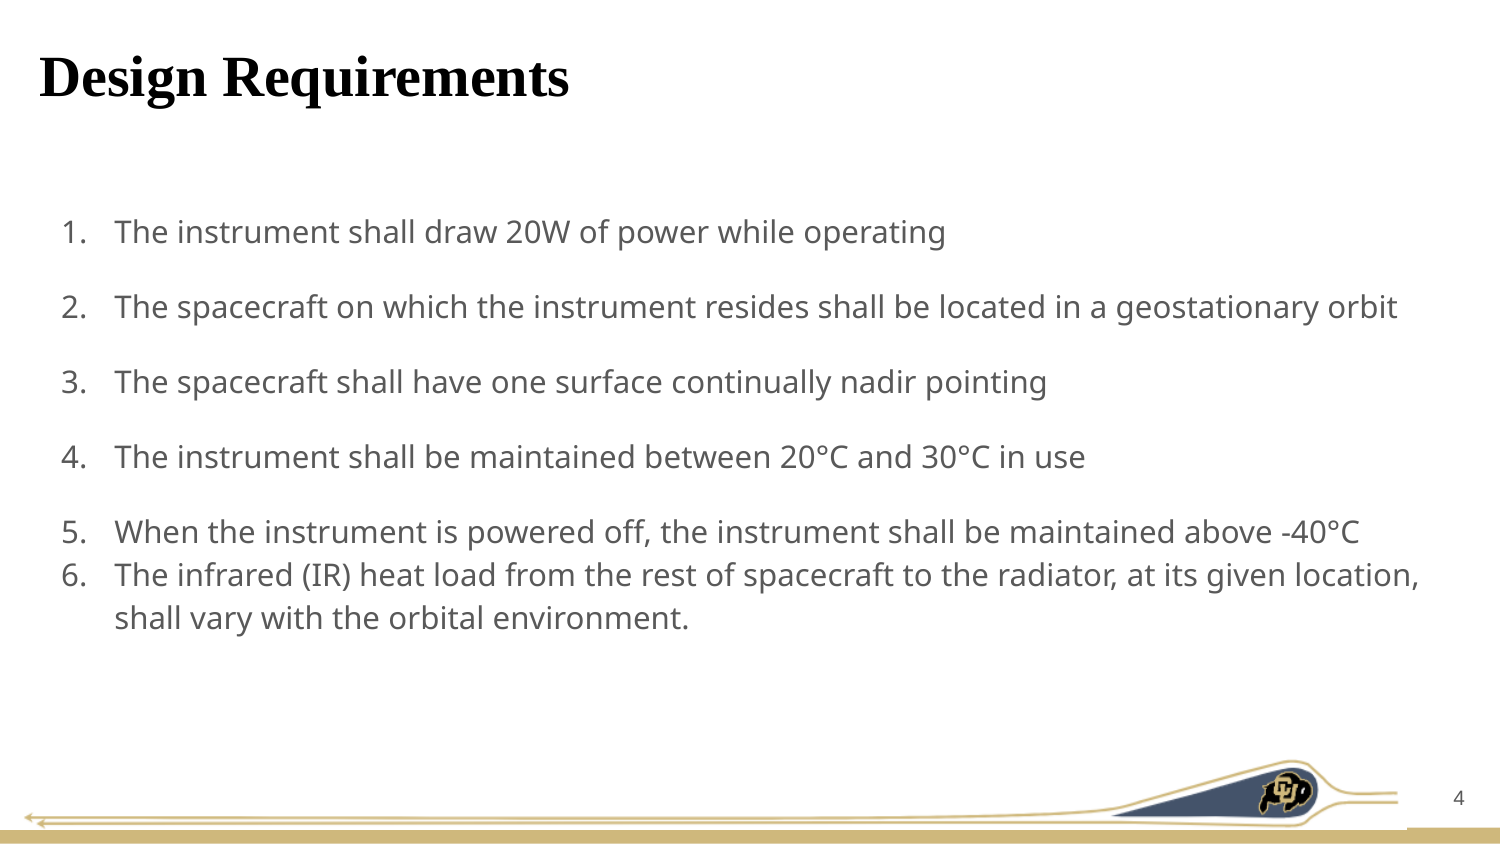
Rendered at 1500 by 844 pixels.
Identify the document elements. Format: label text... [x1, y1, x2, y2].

title Design Requirements [24, 22, 1423, 117]
list The instrument shall draw 20W of power while operating The spacecraft on which the instrument resides shall be located in a geostationary orbit The spacecraft shall have one surface continually nadir pointing The instrument shall be maintained between 20°C and 30°C in use When the instrument is powered off, the instrument shall be maintained above -40°C The infrared (IR) heat load from the rest of spacecraft to the radiator, at its given location, shall vary with the orbital environment. [24, 160, 1449, 761]
slide_number ‹#› [1389, 764, 1480, 830]
picture [0, 753, 1407, 830]
